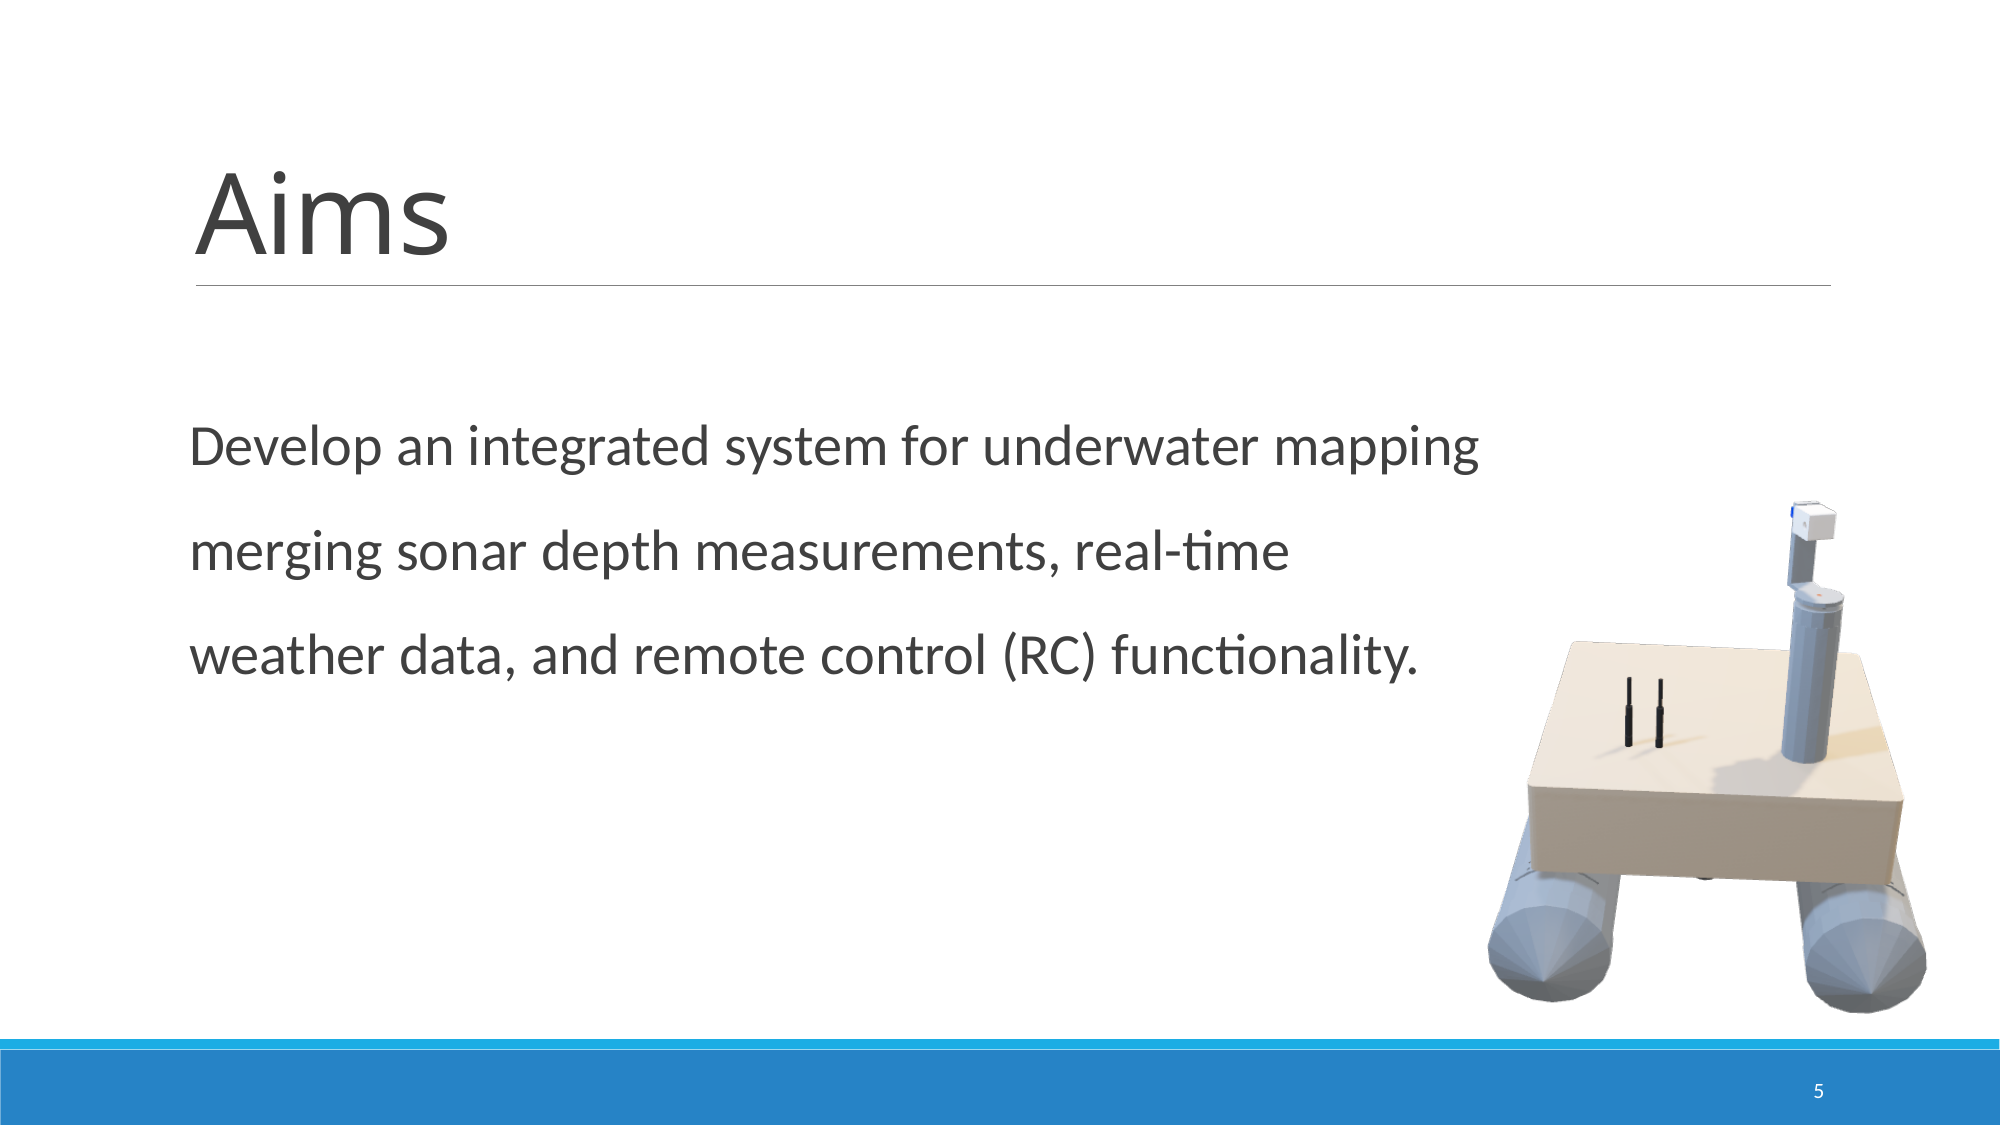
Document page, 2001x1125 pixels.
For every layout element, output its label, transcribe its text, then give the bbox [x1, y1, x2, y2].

slide_number 5 [1624, 1059, 1840, 1120]
picture [1482, 450, 1948, 1020]
title Aims [180, 47, 1830, 285]
list Develop an integrated system for underwater mapping merging sonar depth measurements, real-time weather data, and remote control (RC) functionality. [189, 364, 1482, 849]
